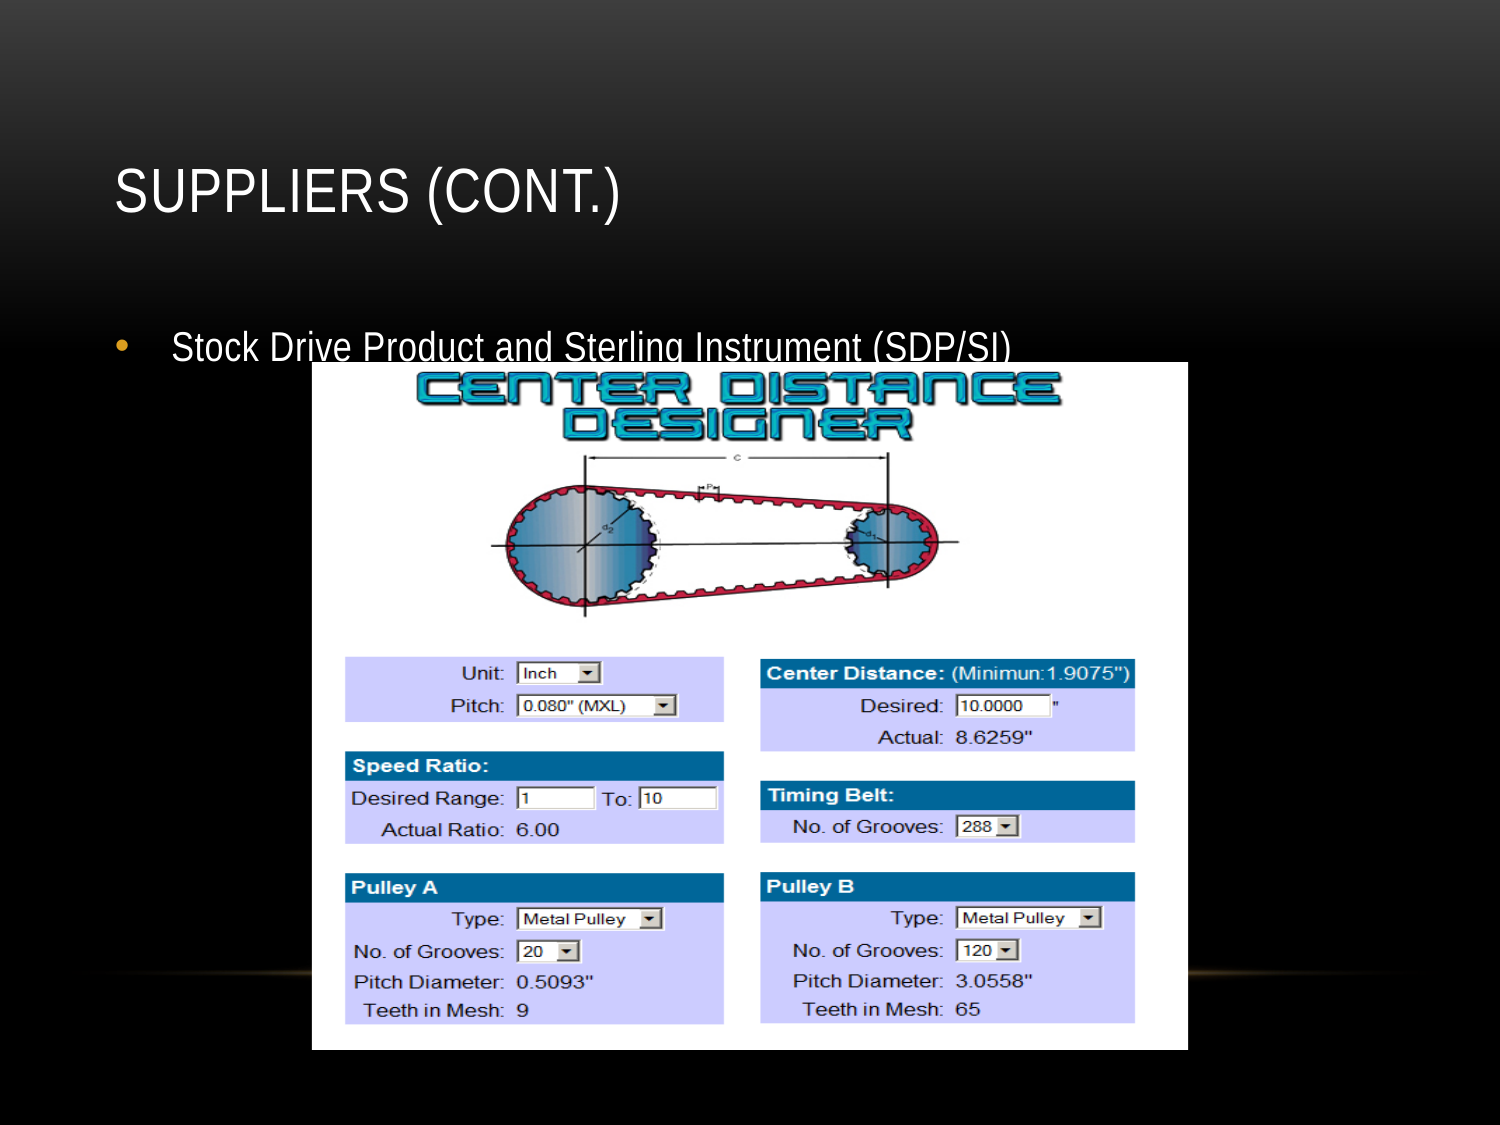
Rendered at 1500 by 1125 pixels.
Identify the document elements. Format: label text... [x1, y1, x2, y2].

picture [0, 0, 1500, 1125]
list Stock Drive Product and Sterling Instrument (SDP/SI) [99, 262, 1400, 938]
title Suppliers (Cont.) [99, 45, 1400, 233]
